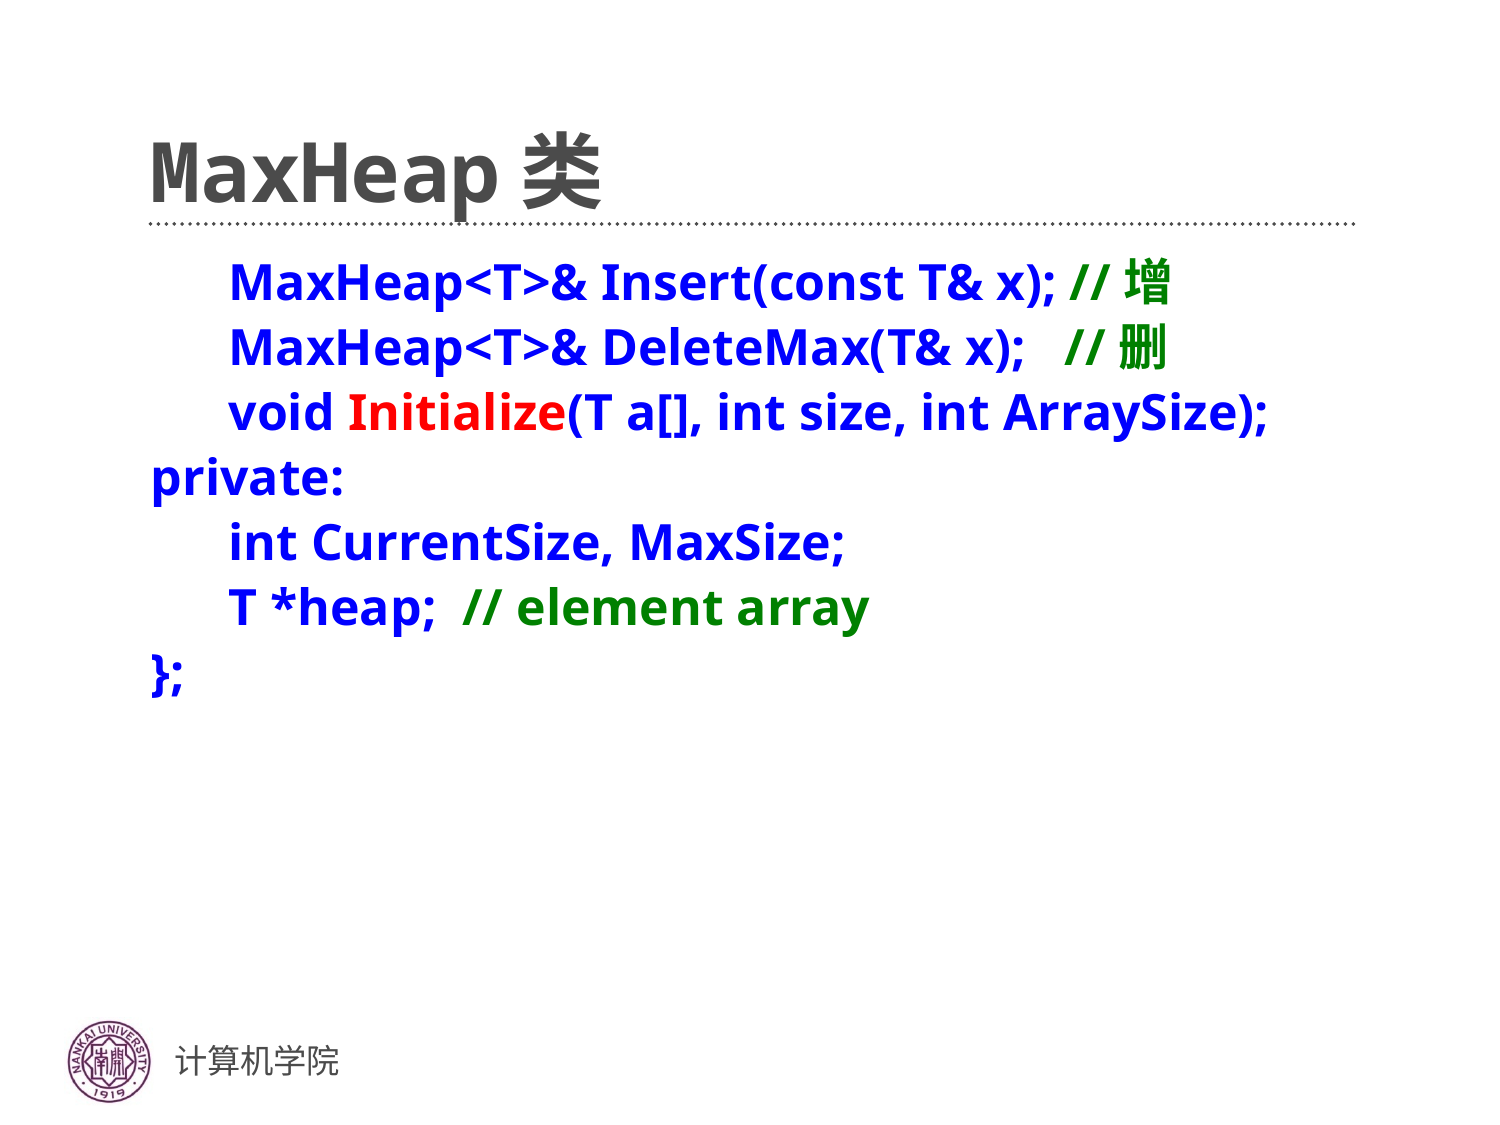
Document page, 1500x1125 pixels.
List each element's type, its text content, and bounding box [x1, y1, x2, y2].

list MaxHeap<T>& Insert(const T& x); //增 MaxHeap<T>& DeleteMax(T& x); //删 void Initialize(T a[], int size, int ArraySize); private: int CurrentSize, MaxSize; T *heap; // element array }; [150, 250, 1360, 1000]
picture [64, 1017, 154, 1106]
title MaxHeap类 [150, 83, 1360, 221]
